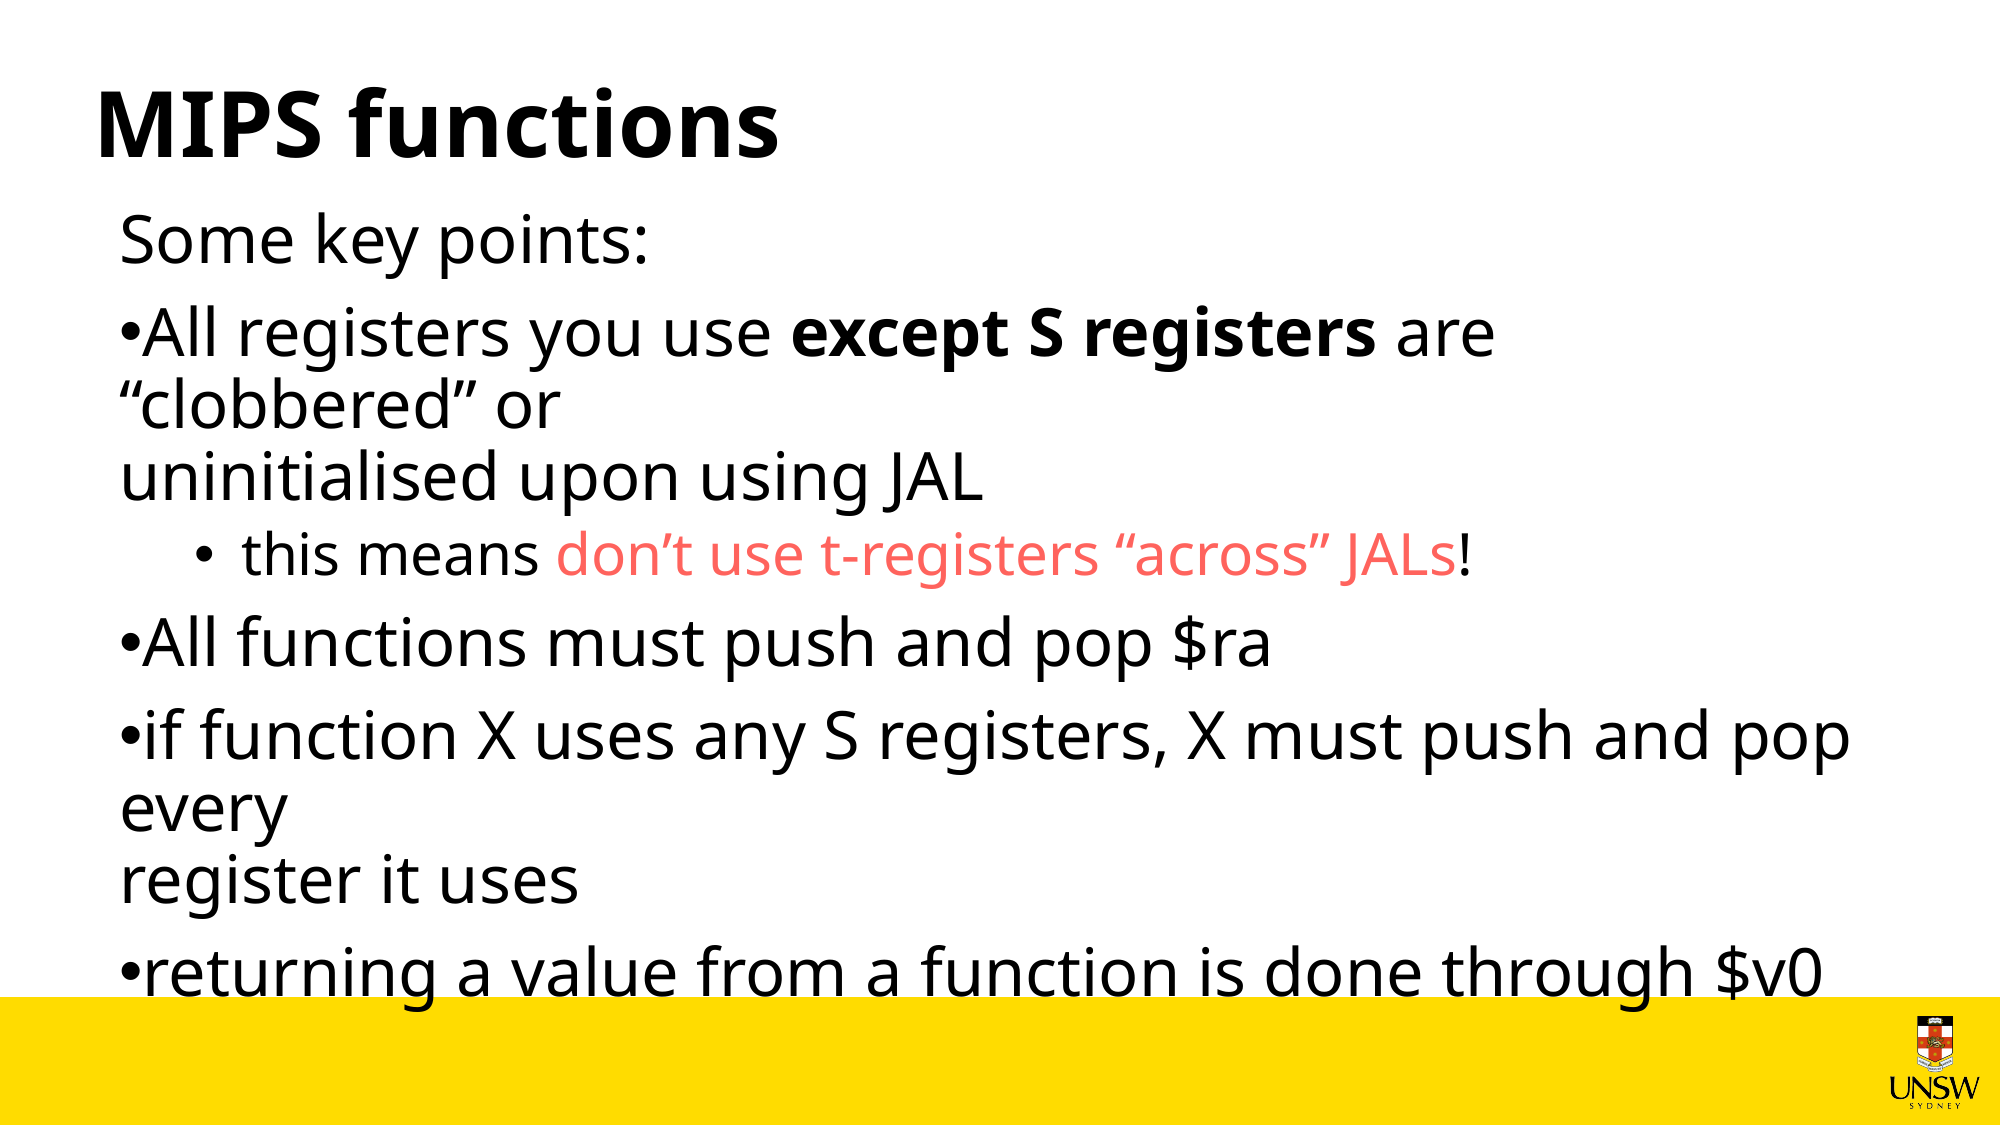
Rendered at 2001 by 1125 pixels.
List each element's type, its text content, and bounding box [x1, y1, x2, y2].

list Some key points: All registers you use except S registers are “clobbered” or uninitialised upon using JAL this means don’t use t-registers “across” JALs! All functions must push and pop $ra if function X uses any S registers, X must push and pop every register it uses returning a value from a function is done through $v0 [104, 198, 1877, 1022]
picture [1890, 1016, 1980, 1109]
title MIPS functions [79, 19, 1804, 237]
